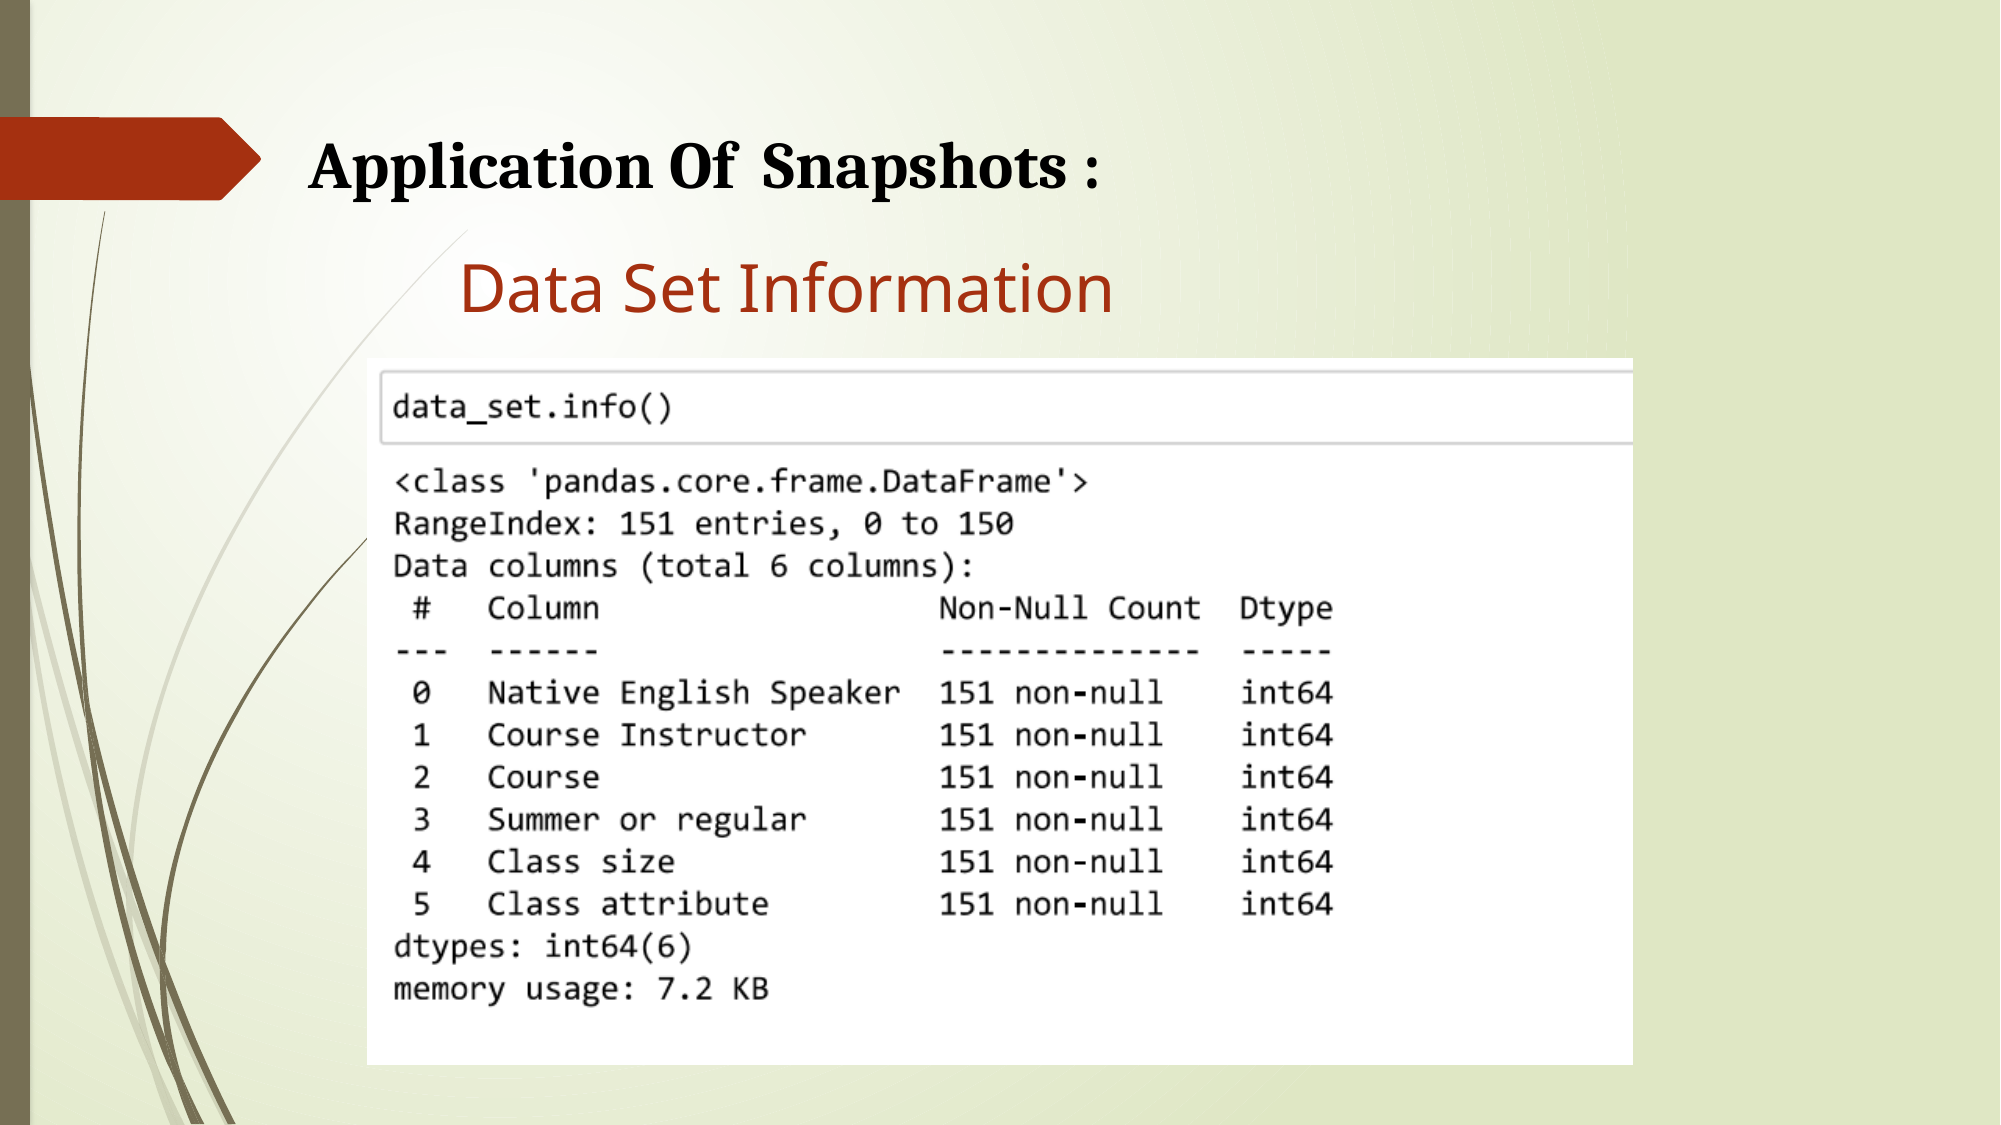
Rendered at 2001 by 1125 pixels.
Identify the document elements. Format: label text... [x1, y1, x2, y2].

text_box Application Of Snapshots : Data Set Information [293, 113, 1259, 469]
picture [366, 357, 1634, 1066]
